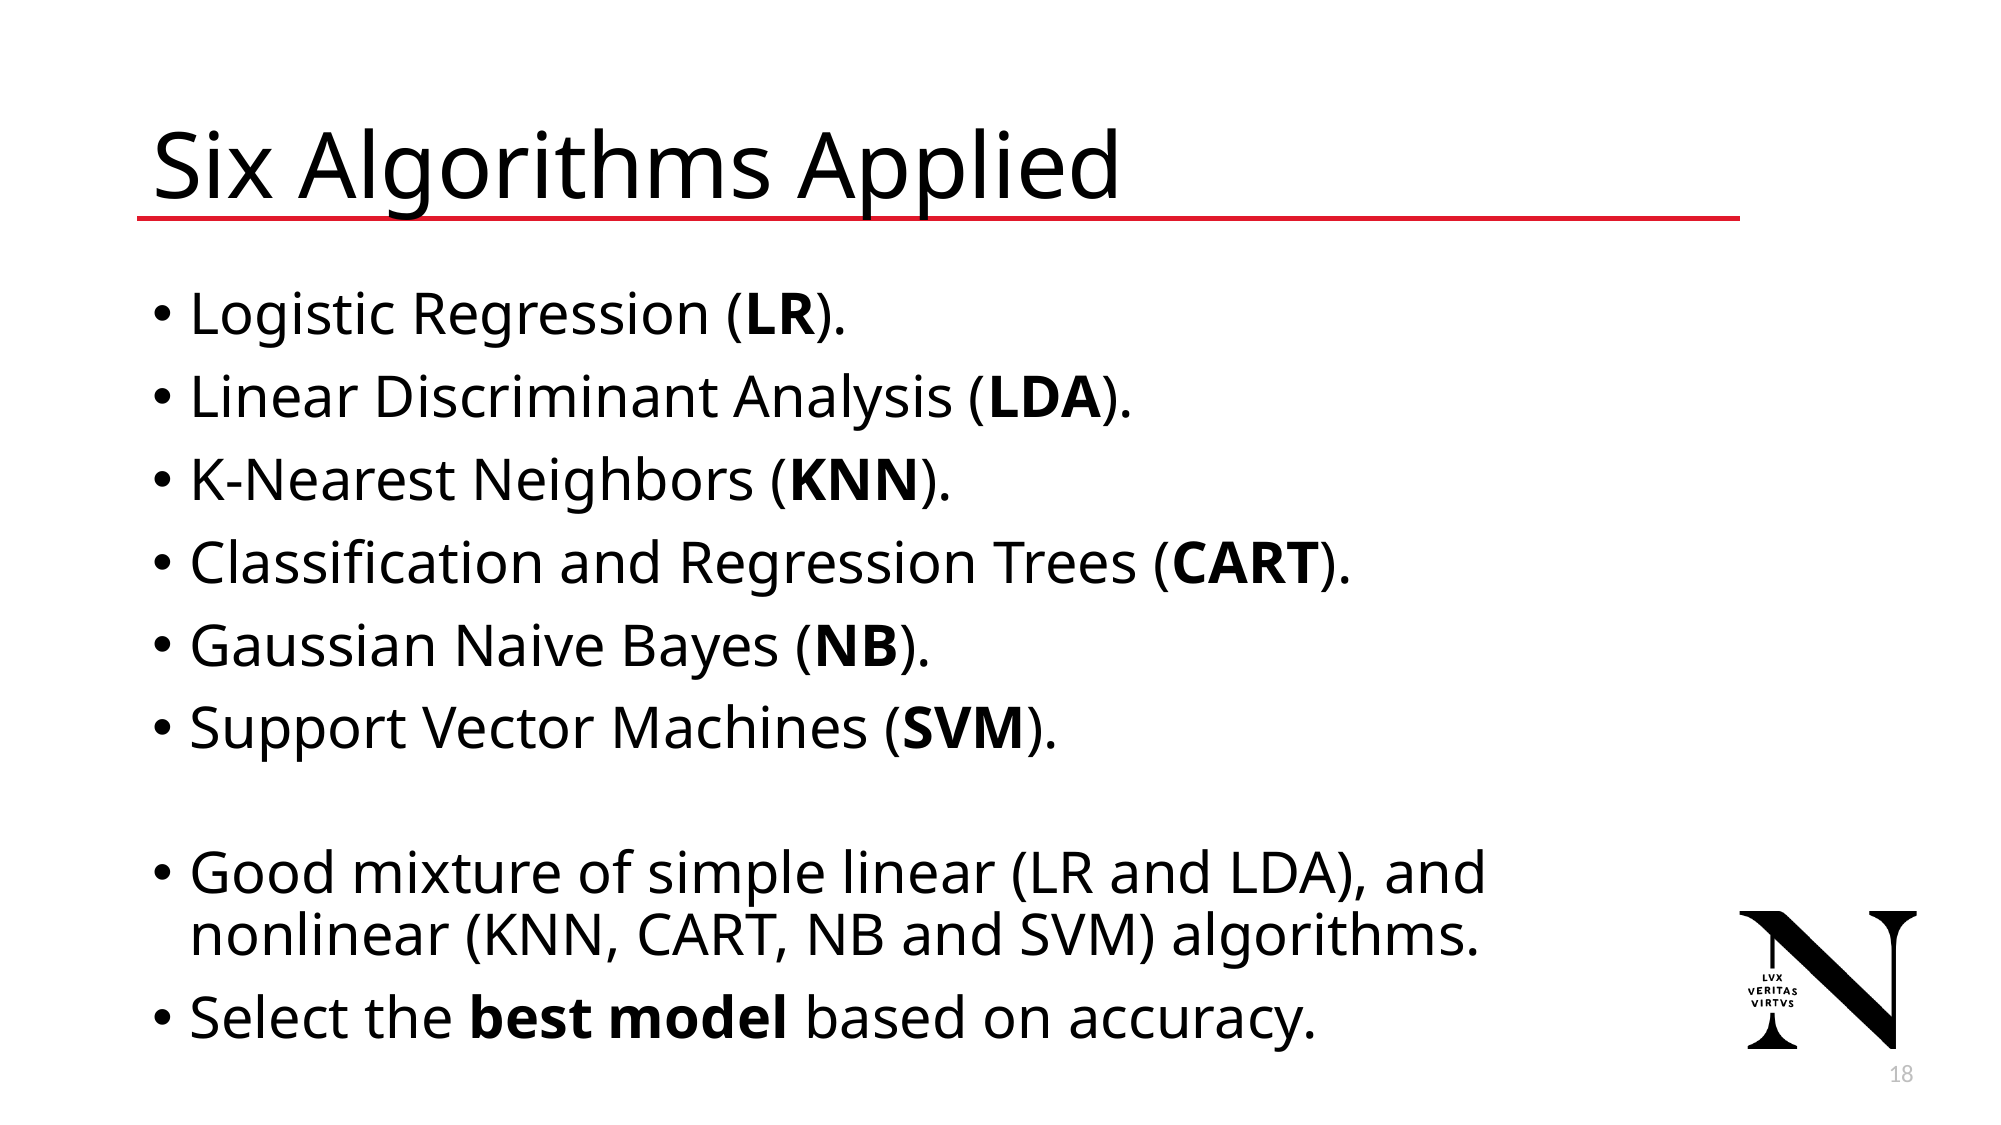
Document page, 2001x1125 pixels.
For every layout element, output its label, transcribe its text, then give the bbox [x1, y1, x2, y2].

title Six Algorithms Applied [137, 59, 1863, 278]
slide_number 19 [1479, 1042, 1930, 1103]
list Logistic Regression (LR). Linear Discriminant Analysis (LDA). K-Nearest Neighbors (KNN). Classification and Regression Trees (CART). Gaussian Naive Bayes (NB). Support Vector Machines (SVM). Good mixture of simple linear (LR and LDA), and nonlinear (KNN, CART, NB and SVM) algorithms. Select the best model based on accuracy. [137, 278, 1736, 1066]
